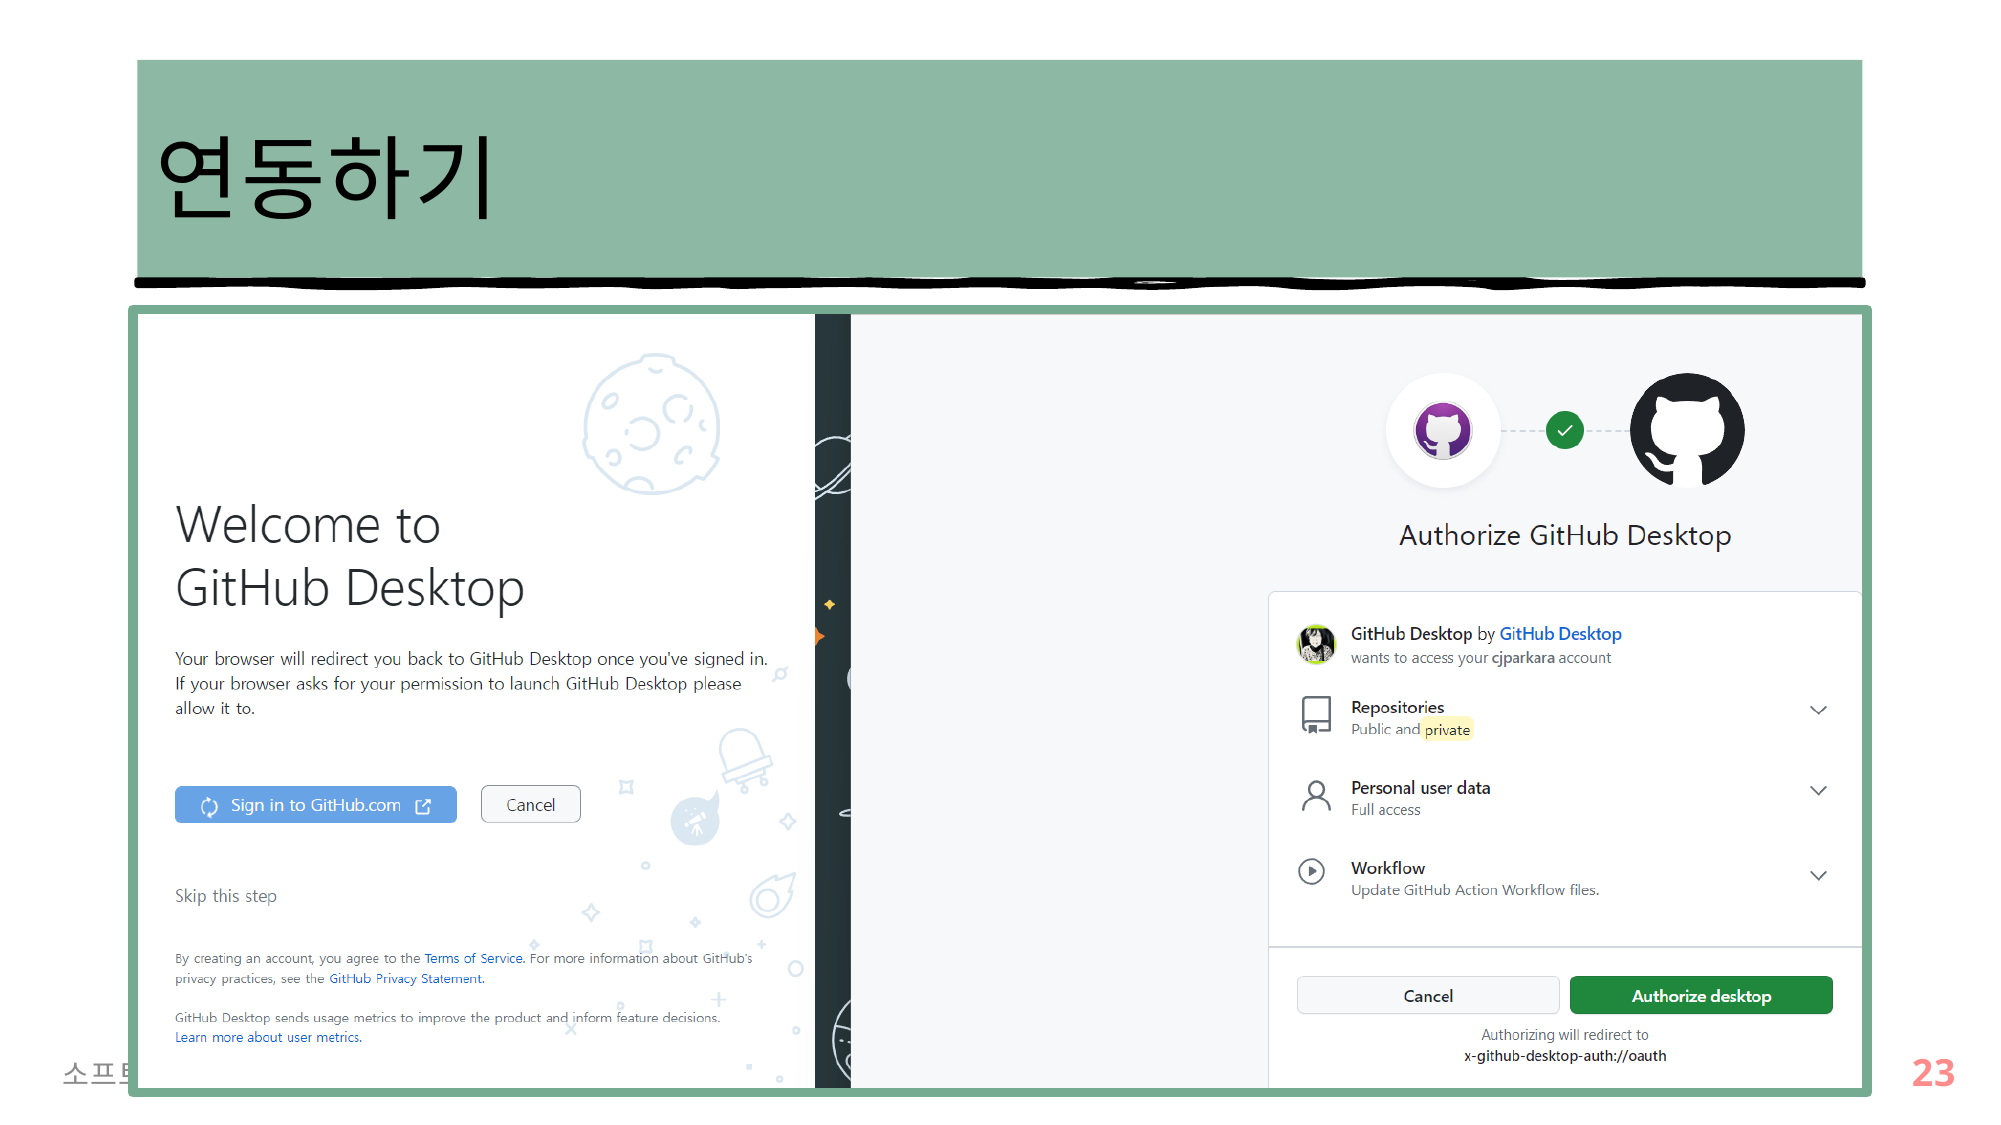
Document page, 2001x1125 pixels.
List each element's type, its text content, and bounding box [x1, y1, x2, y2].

footer 소프트웨어공학(제주대학교) [44, 1042, 1338, 1103]
slide_number 23 [1523, 1042, 1974, 1103]
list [137, 313, 1863, 1089]
title 연동하기 [137, 59, 1863, 278]
